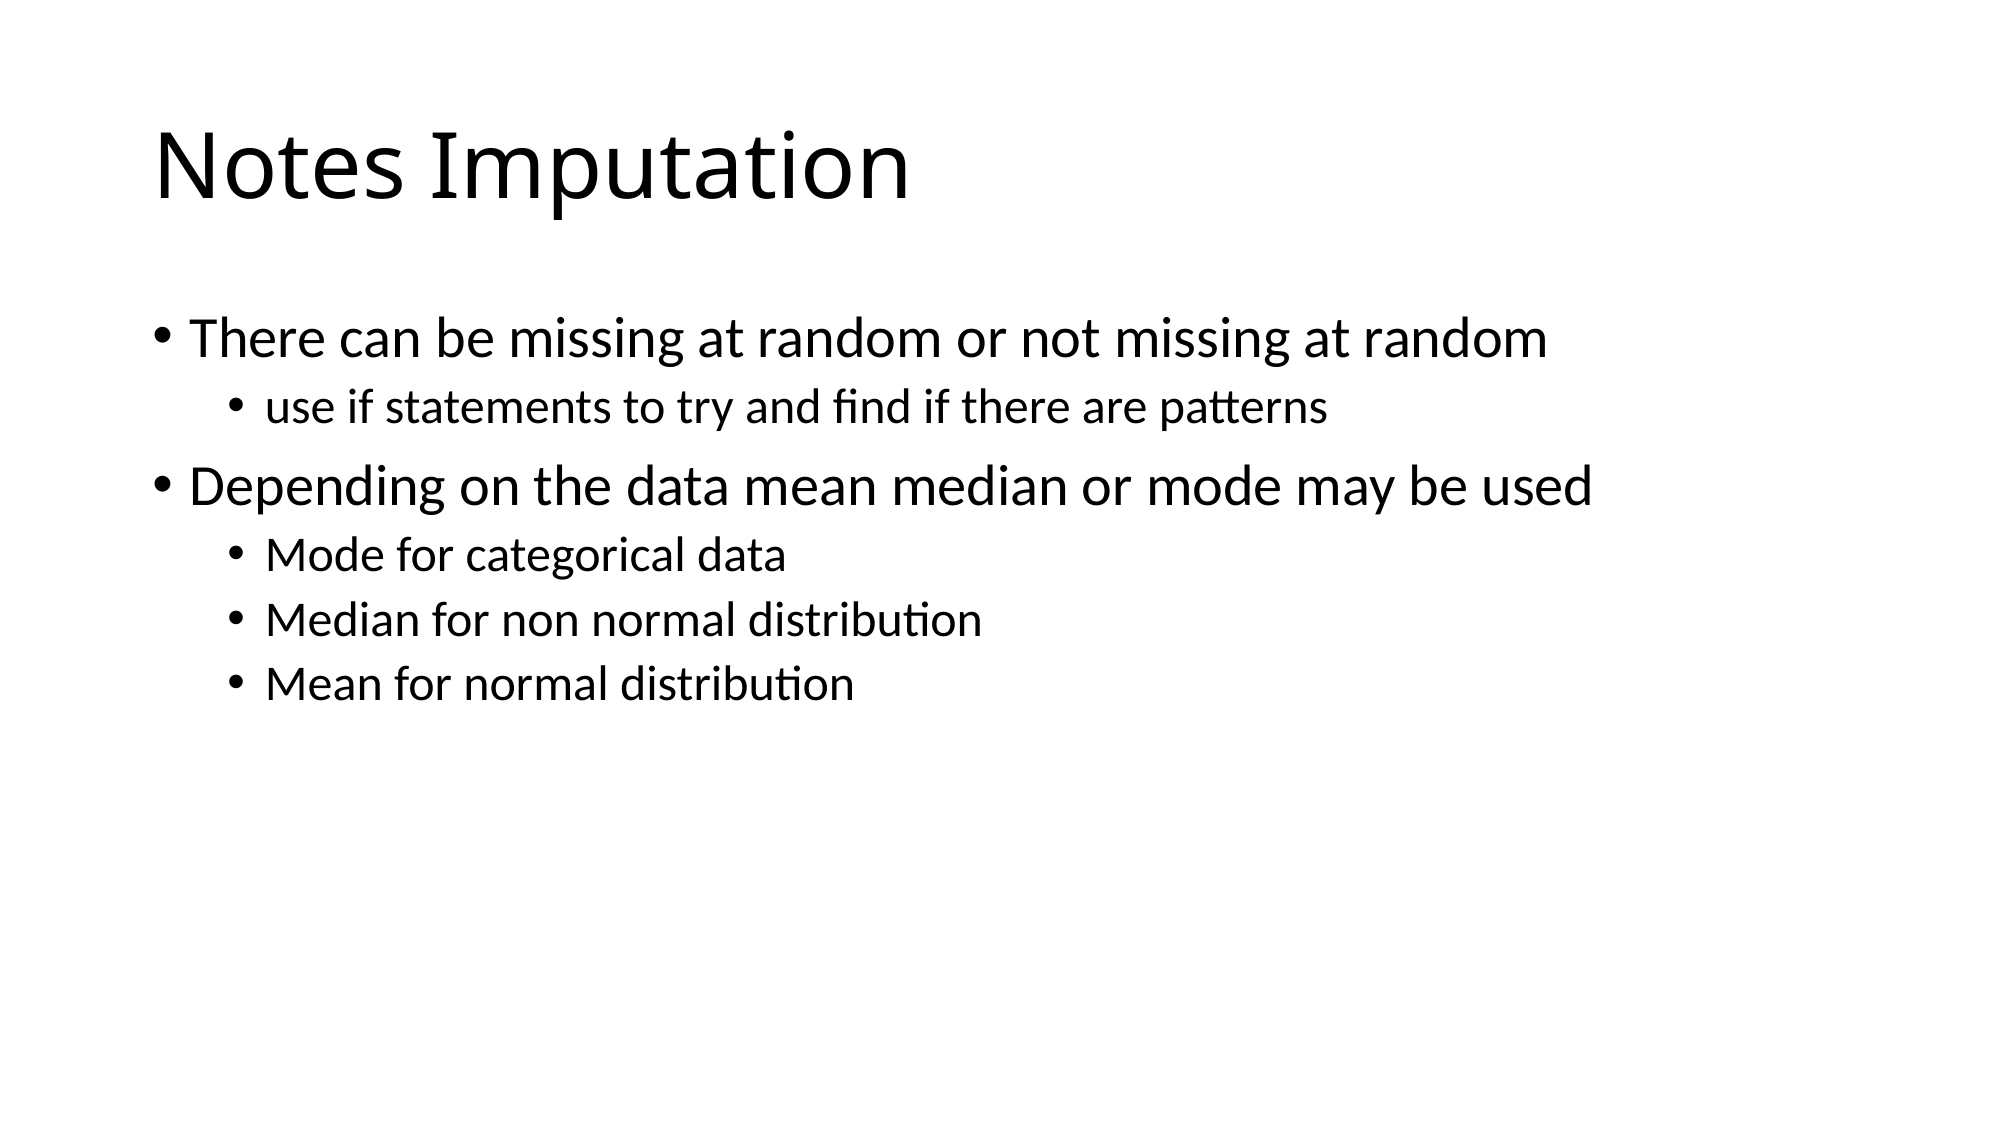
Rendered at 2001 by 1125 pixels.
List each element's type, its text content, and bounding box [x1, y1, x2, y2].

list There can be missing at random or not missing at random use if statements to try and find if there are patterns Depending on the data mean median or mode may be used Mode for categorical data Median for non normal distribution Mean for normal distribution [137, 299, 1863, 1014]
title Notes Imputation [137, 59, 1863, 278]
